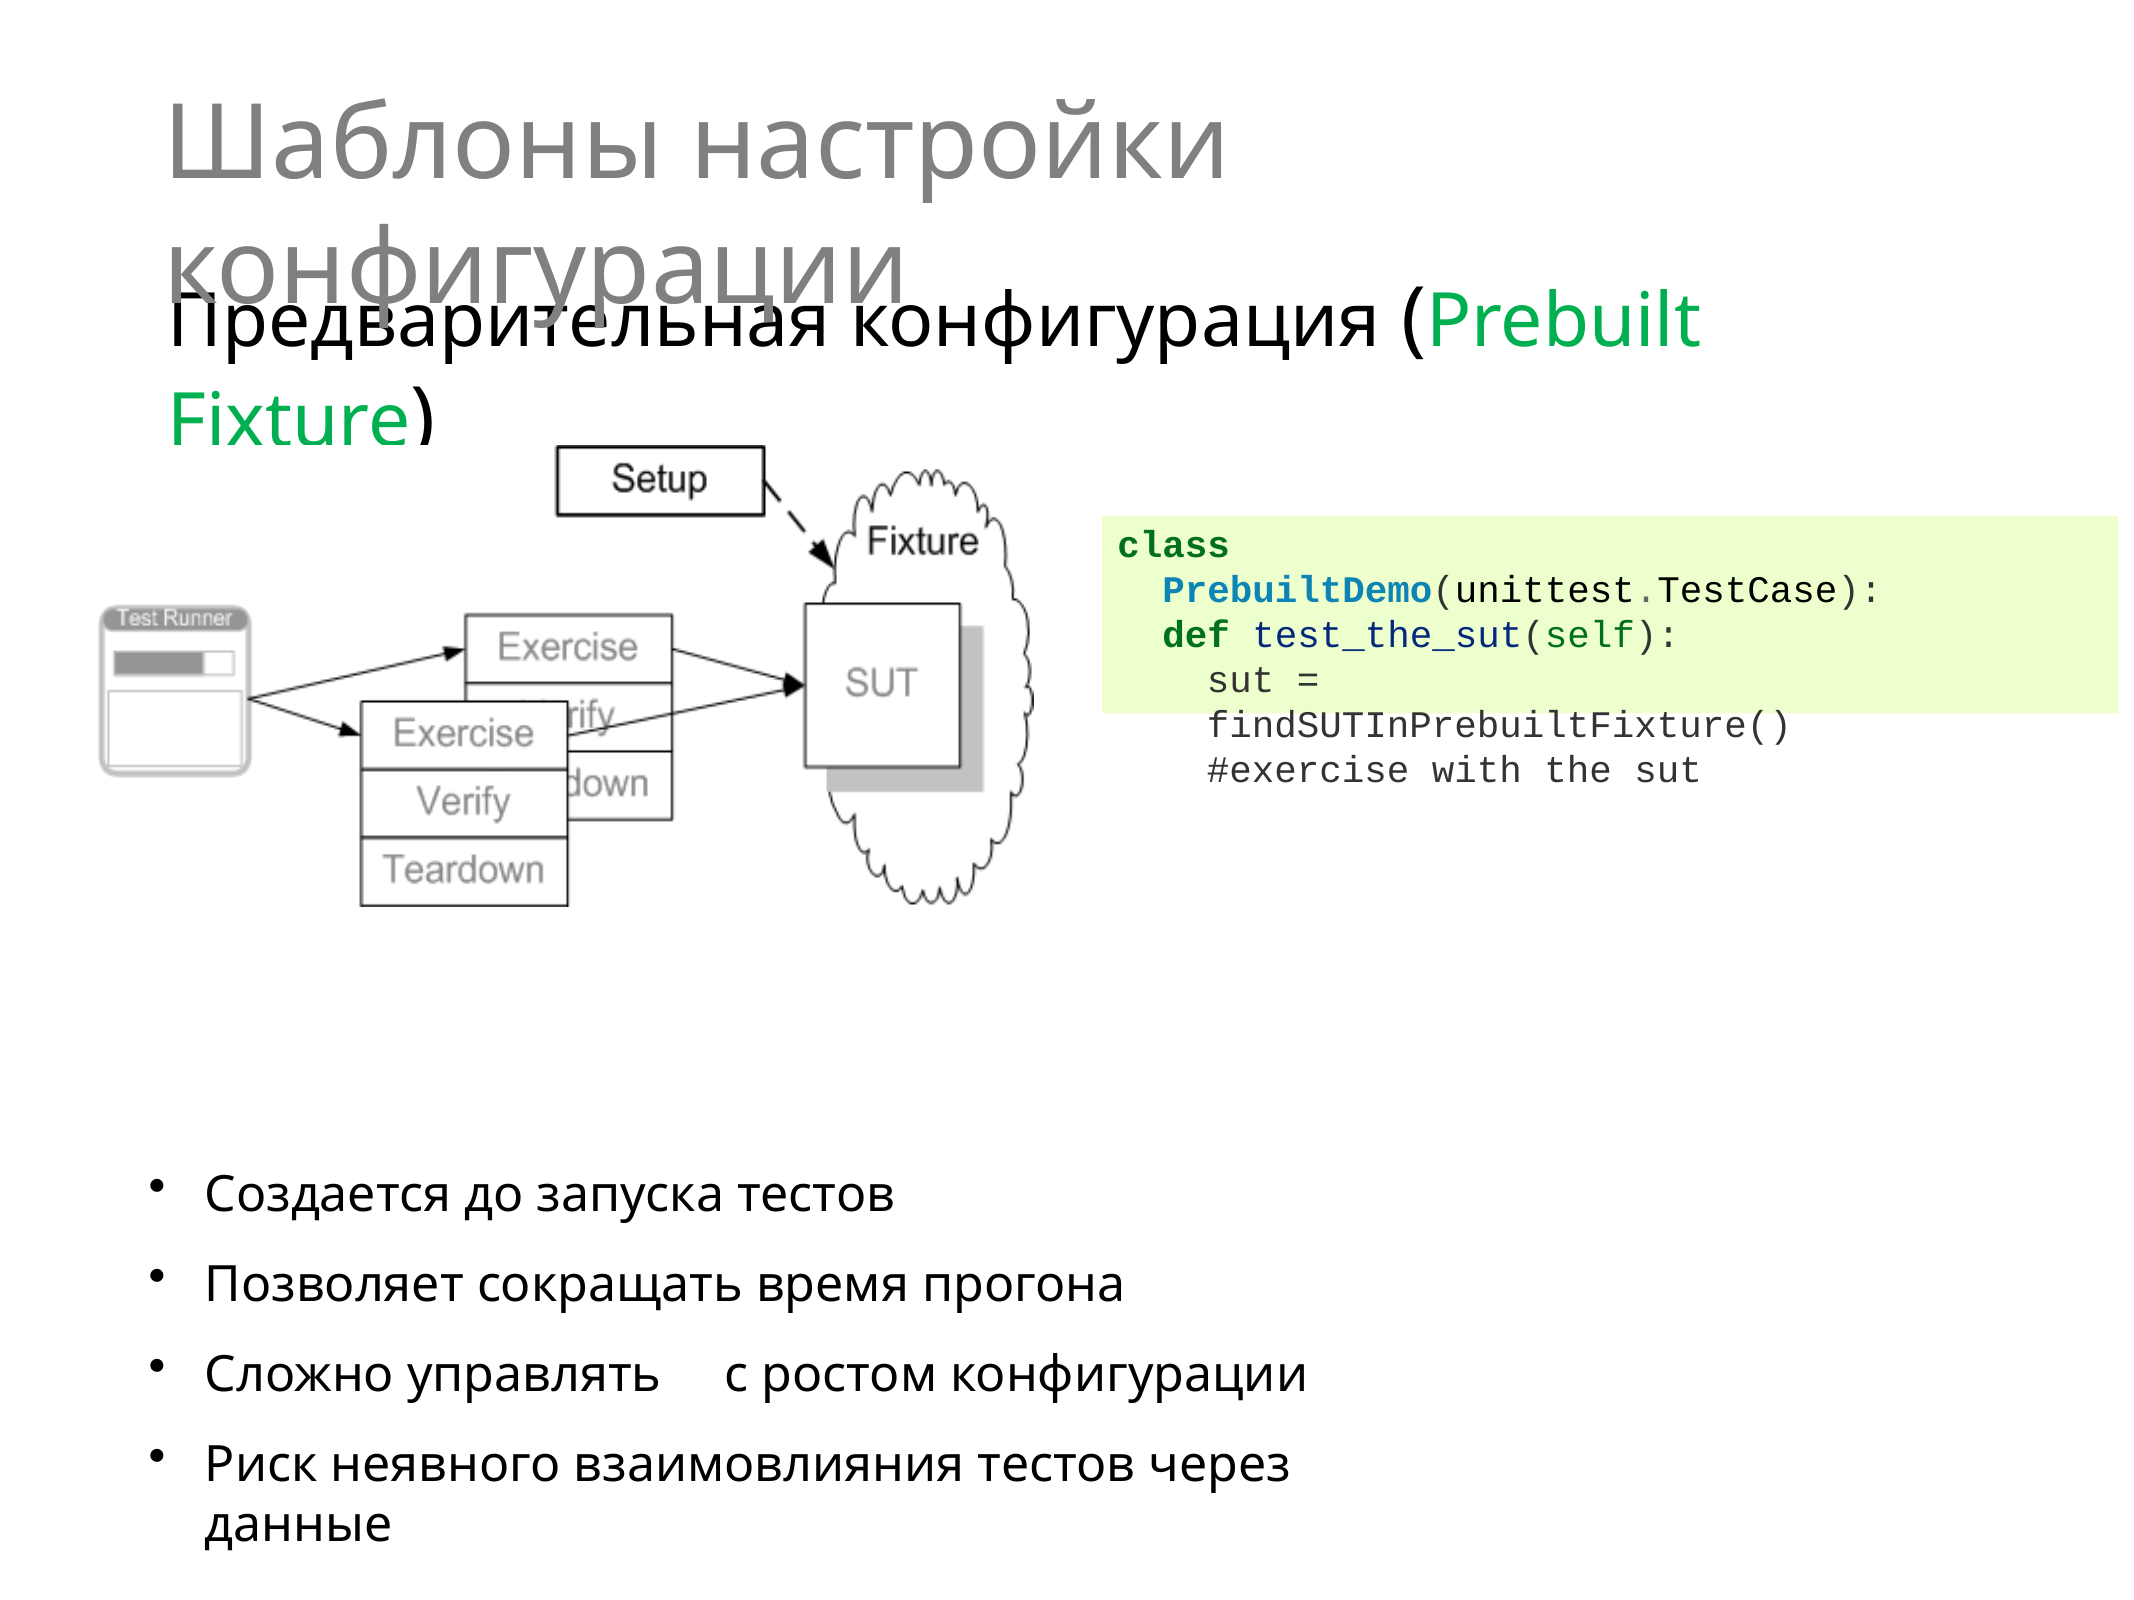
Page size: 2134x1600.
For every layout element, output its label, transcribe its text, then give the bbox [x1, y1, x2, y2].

picture [97, 445, 1034, 907]
title Шаблоны настройки конфигурации [161, 72, 2000, 200]
text_box [1102, 516, 2118, 714]
text_box Создается до запуска тестов Позволяет сокращать время прогона Сложно управлять с ростом конфигурации Риск неявного взаимовлияния тестов через данные [146, 1129, 1412, 1494]
text_box Предварительная конфигурация (Prebuilt Fixture) [165, 261, 1888, 366]
text_box class PrebuiltDemo(unittest.TestCase): def test_the_sut(self): sut = findSUTInPrebuiltFixture() #exercise with the sut [1115, 518, 1971, 703]
